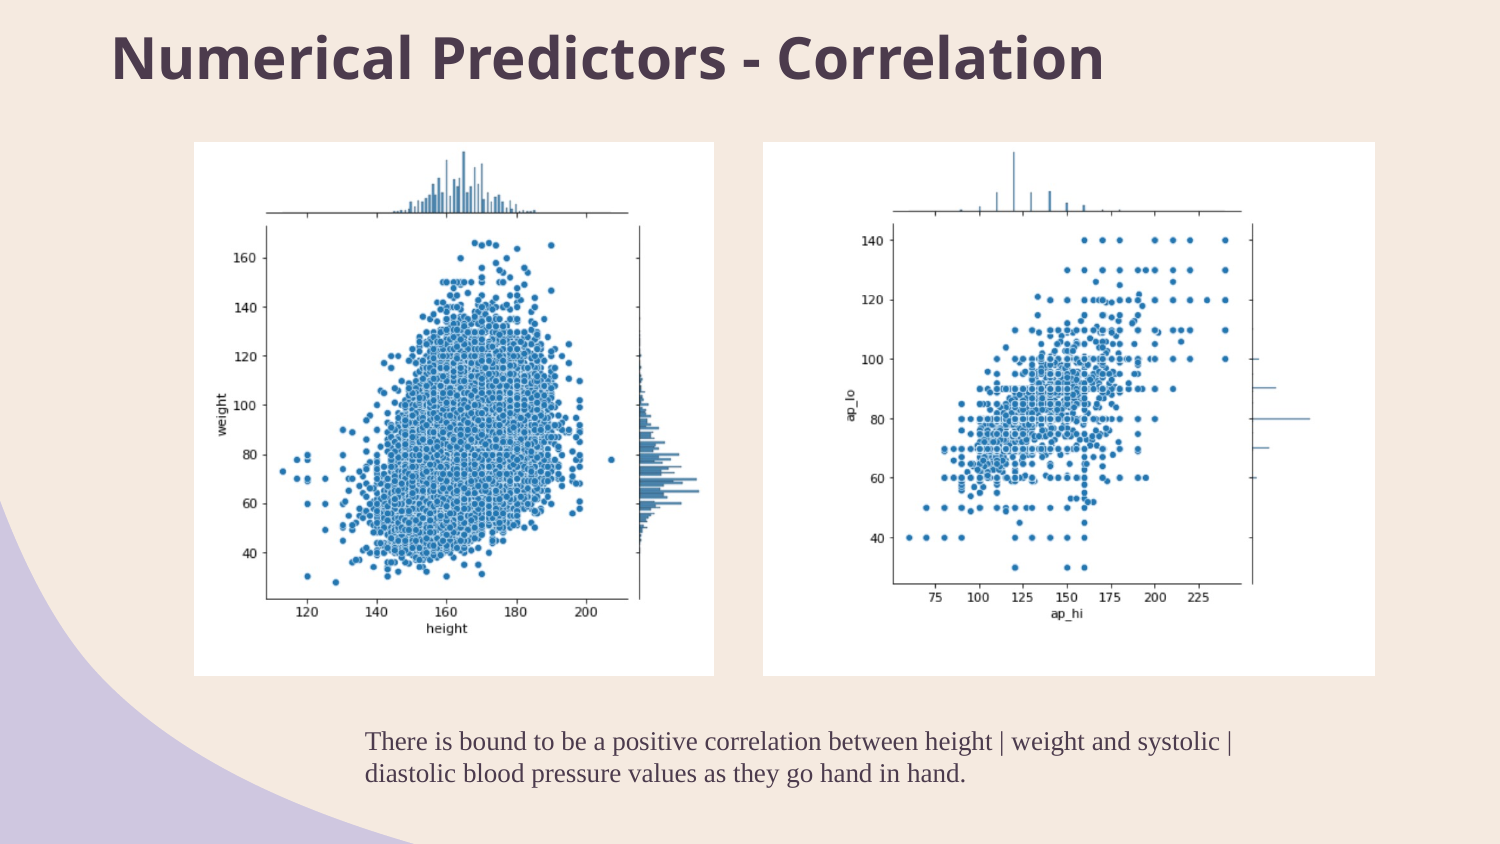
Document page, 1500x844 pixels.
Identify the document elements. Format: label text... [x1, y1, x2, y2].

picture [194, 142, 714, 677]
picture [762, 142, 1375, 677]
title Numerical Predictors - Correlation [95, 6, 1481, 101]
text_box There is bound to be a positive correlation between height | weight and systolic | diastolic blood pressure values as they go hand in hand. [349, 708, 1277, 792]
